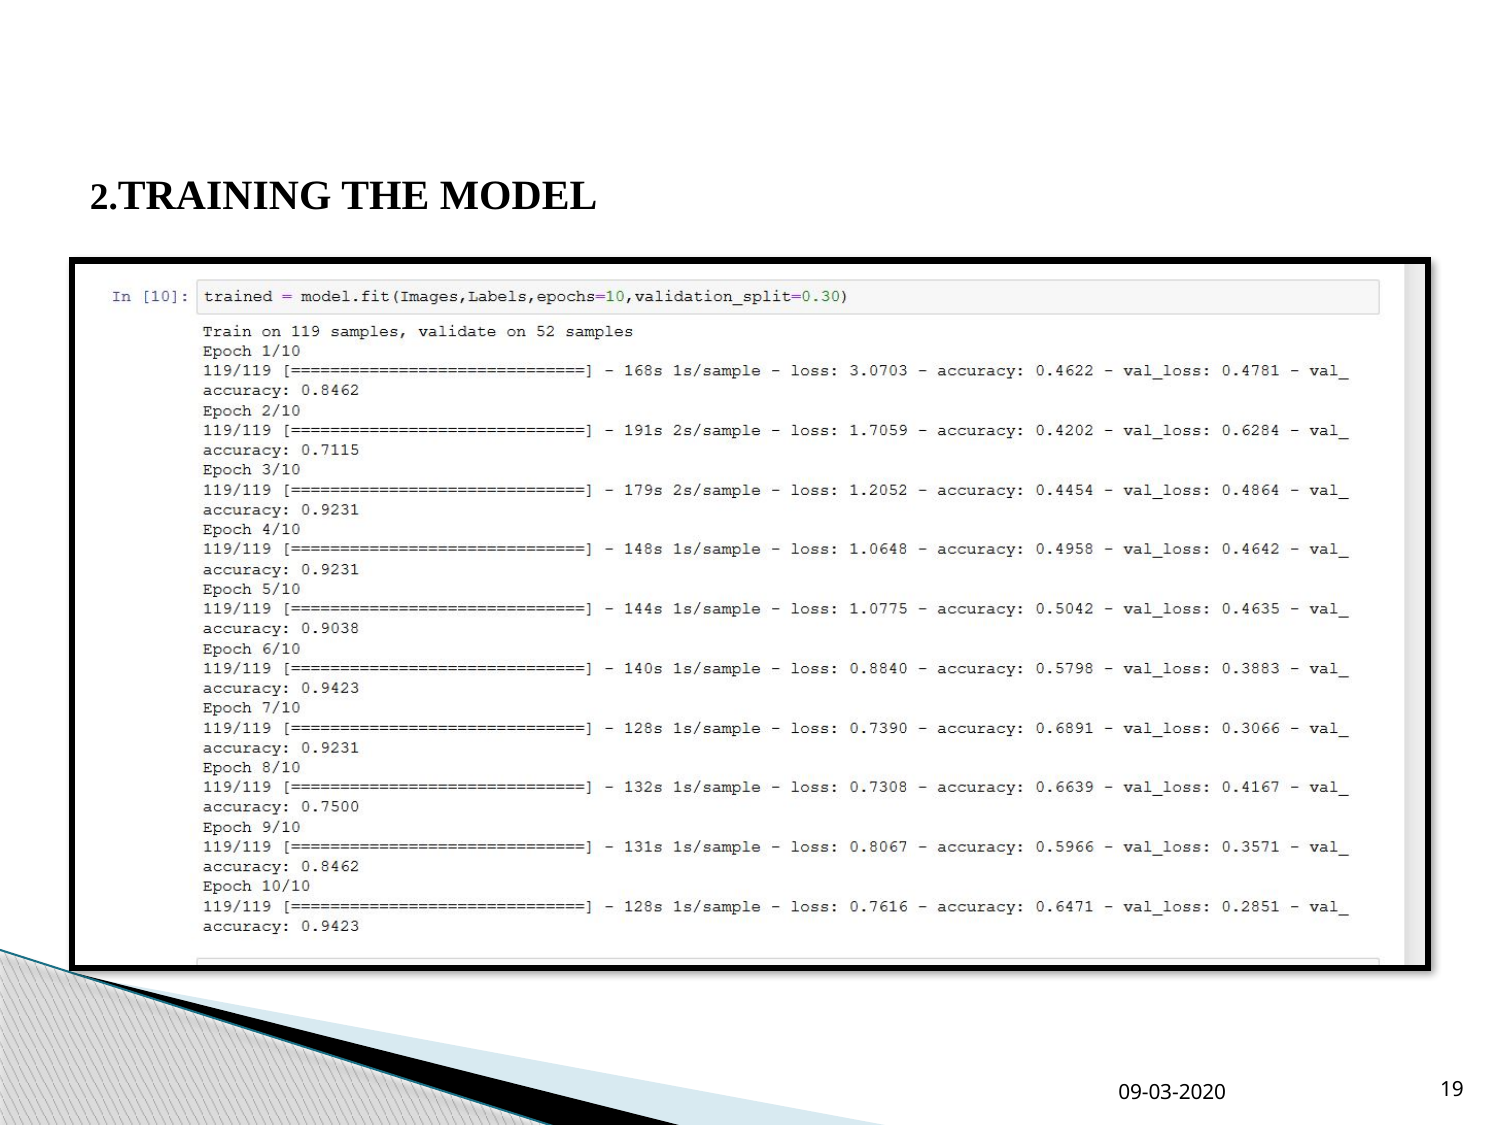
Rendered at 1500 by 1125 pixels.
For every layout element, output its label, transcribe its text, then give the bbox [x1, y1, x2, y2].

text_box 2.TRAINING THE MODEL [74, 160, 700, 225]
slide_number 19 [1418, 1051, 1479, 1112]
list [74, 263, 1426, 966]
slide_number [1103, 1051, 1418, 1112]
